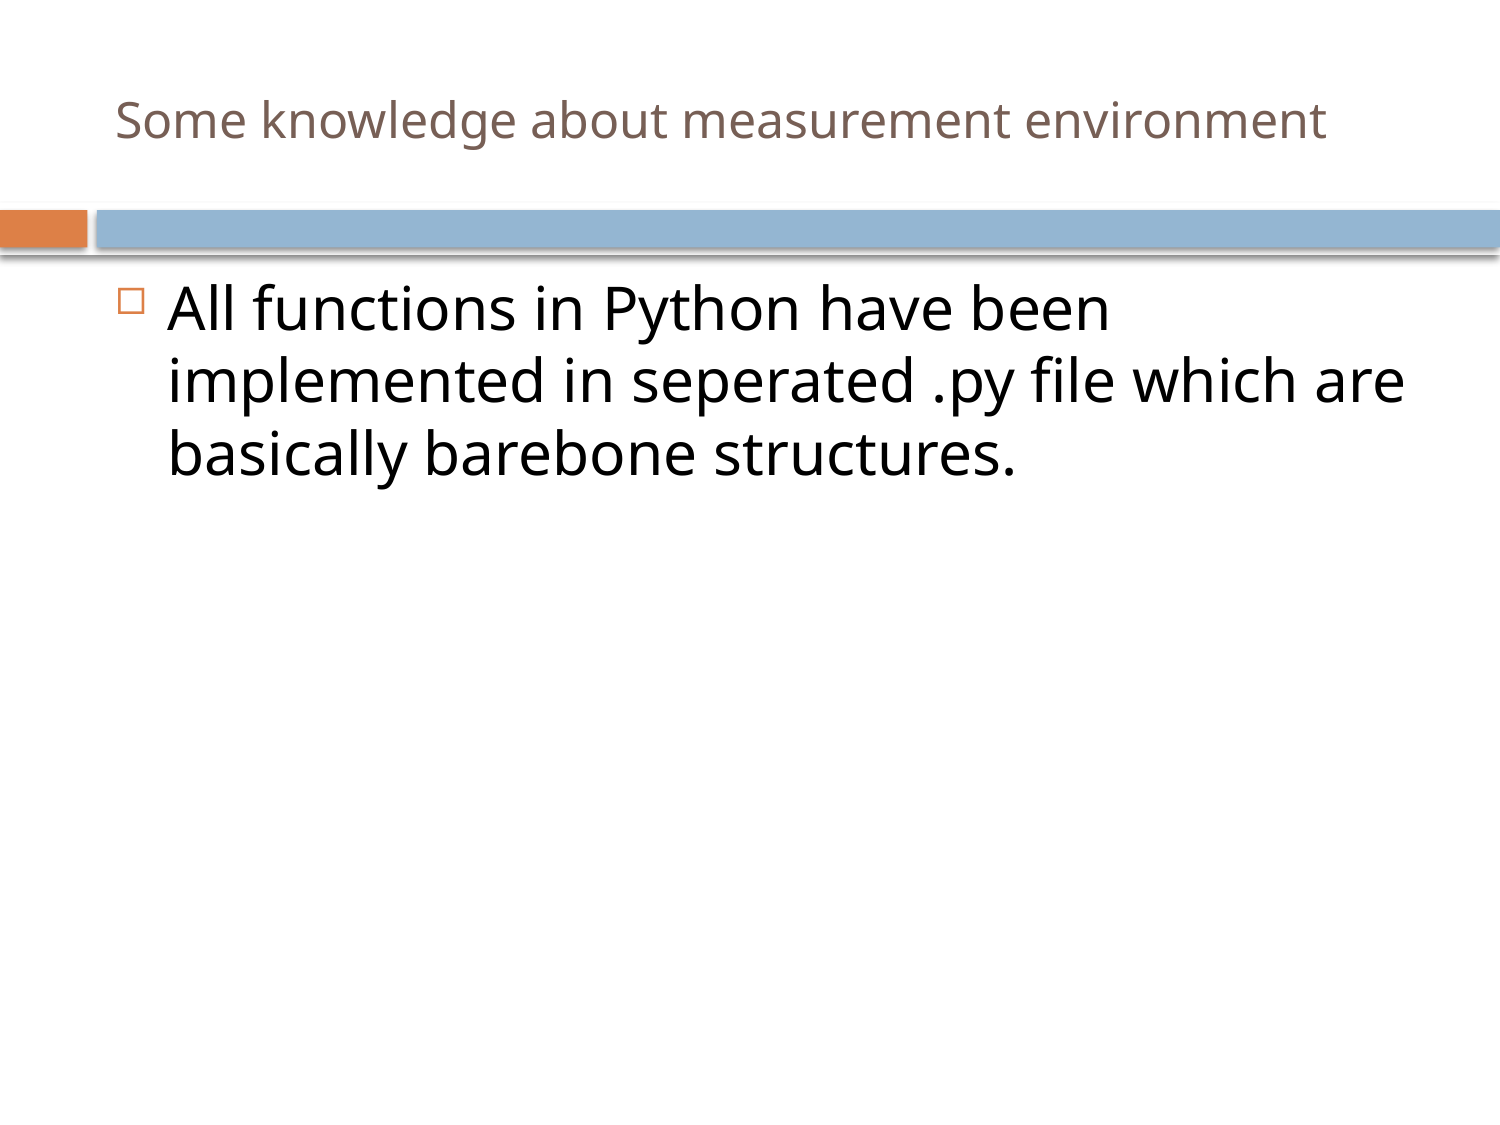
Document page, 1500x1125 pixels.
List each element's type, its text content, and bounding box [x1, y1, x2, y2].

list All functions in Python have been implemented in seperated .py file which are basically barebone structures. [100, 262, 1438, 1000]
title Some knowledge about measurement environment [100, 37, 1438, 200]
